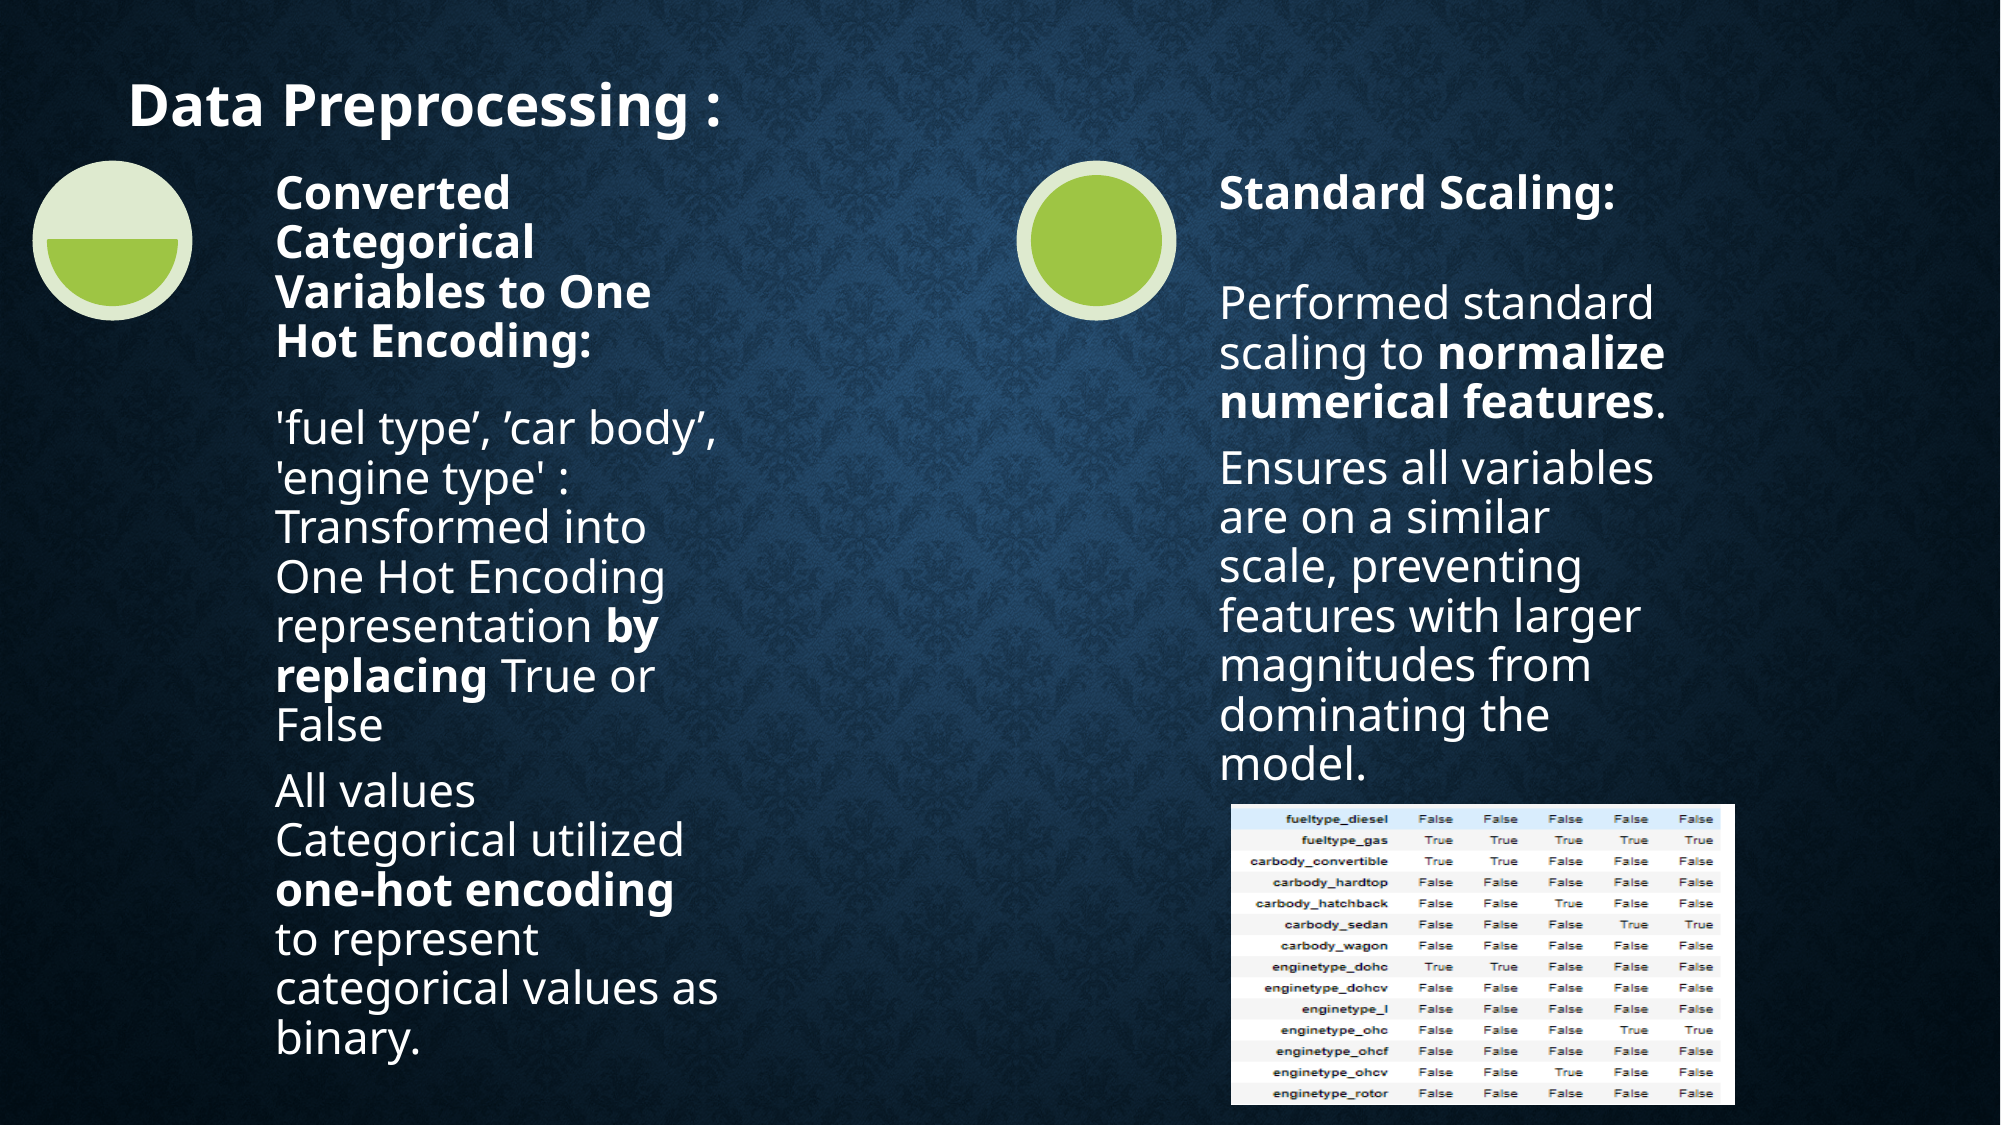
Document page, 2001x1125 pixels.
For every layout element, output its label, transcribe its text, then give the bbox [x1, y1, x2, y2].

text_box [1030, 175, 1162, 307]
text_box Data Preprocessing : [112, 60, 1113, 146]
picture [1230, 803, 1735, 1105]
text_box [46, 239, 178, 307]
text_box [265, 160, 984, 322]
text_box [1209, 160, 1684, 322]
text_box 'fuel type’, ’car body’, 'engine type' : Transformed into One Hot Encoding representation by replacing True or False All values Categorical utilized one-hot encoding to represent categorical values as binary. [265, 396, 739, 1125]
text_box [1016, 160, 1177, 321]
text_box [32, 160, 193, 321]
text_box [1209, 333, 1684, 945]
